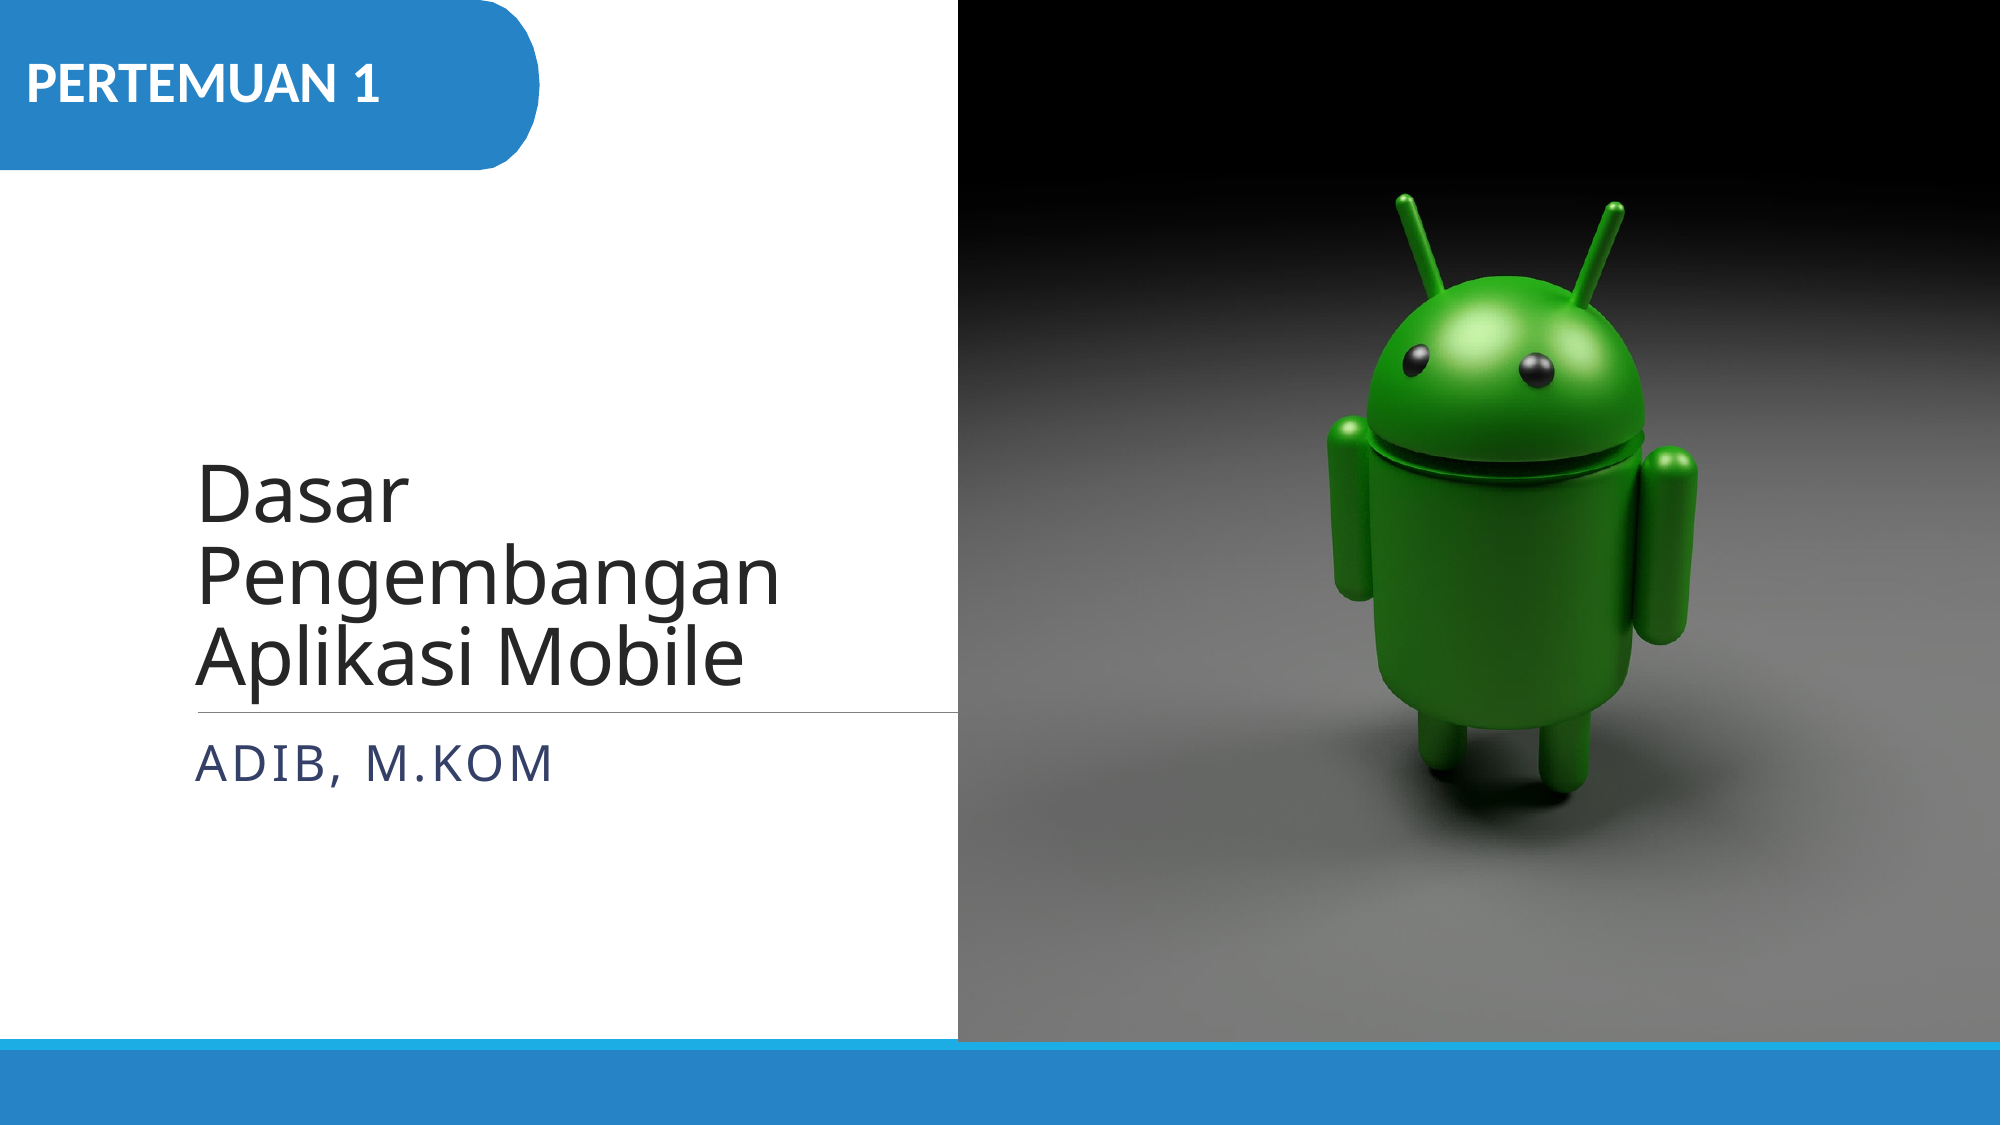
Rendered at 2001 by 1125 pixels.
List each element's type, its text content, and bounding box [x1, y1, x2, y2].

subtitle Adib, M.Kom [180, 730, 955, 919]
title Dasar Pengembangan Aplikasi Mobile [180, 336, 955, 710]
text_box [0, 0, 540, 171]
text_box PERTEMUAN 1 [25, 42, 485, 115]
picture [958, 0, 2000, 1042]
